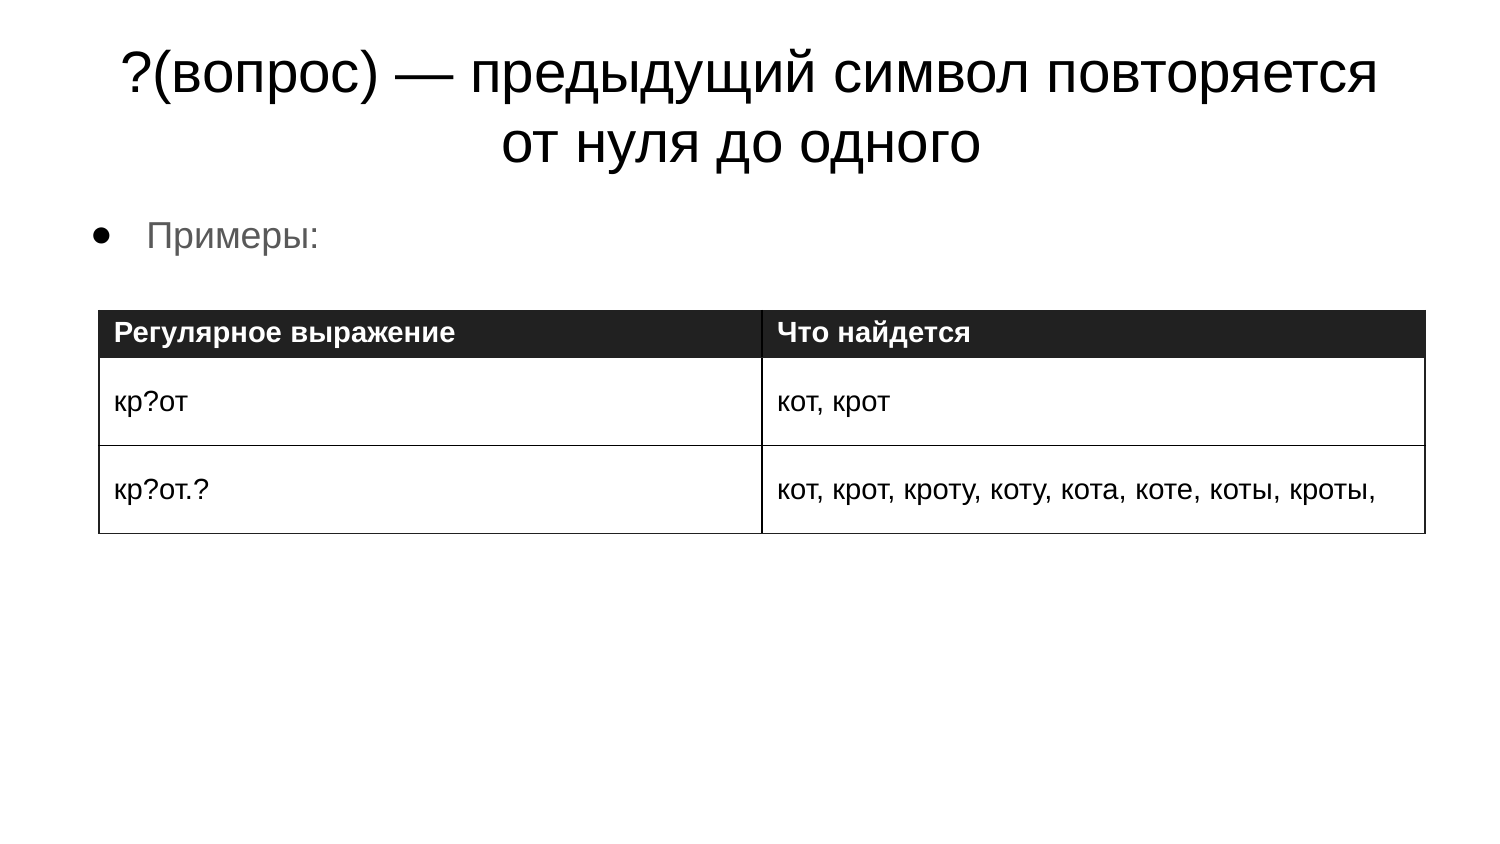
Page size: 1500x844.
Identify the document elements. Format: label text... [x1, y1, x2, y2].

table_header Регулярное выражение [100, 311, 761, 357]
table_cell кр?от [100, 358, 761, 445]
table_header Что найдется [763, 311, 1424, 357]
table_cell кот, крот, кроту, коту, кота, коте, коты, кроты, [763, 446, 1424, 533]
table_cell кр?от.? [100, 446, 761, 533]
list Примеры: [75, 196, 1425, 754]
table_cell кот, крот [763, 358, 1424, 445]
title ?(вопрос) — предыдущий символ повторяется от нуля до одного [75, 33, 1425, 175]
